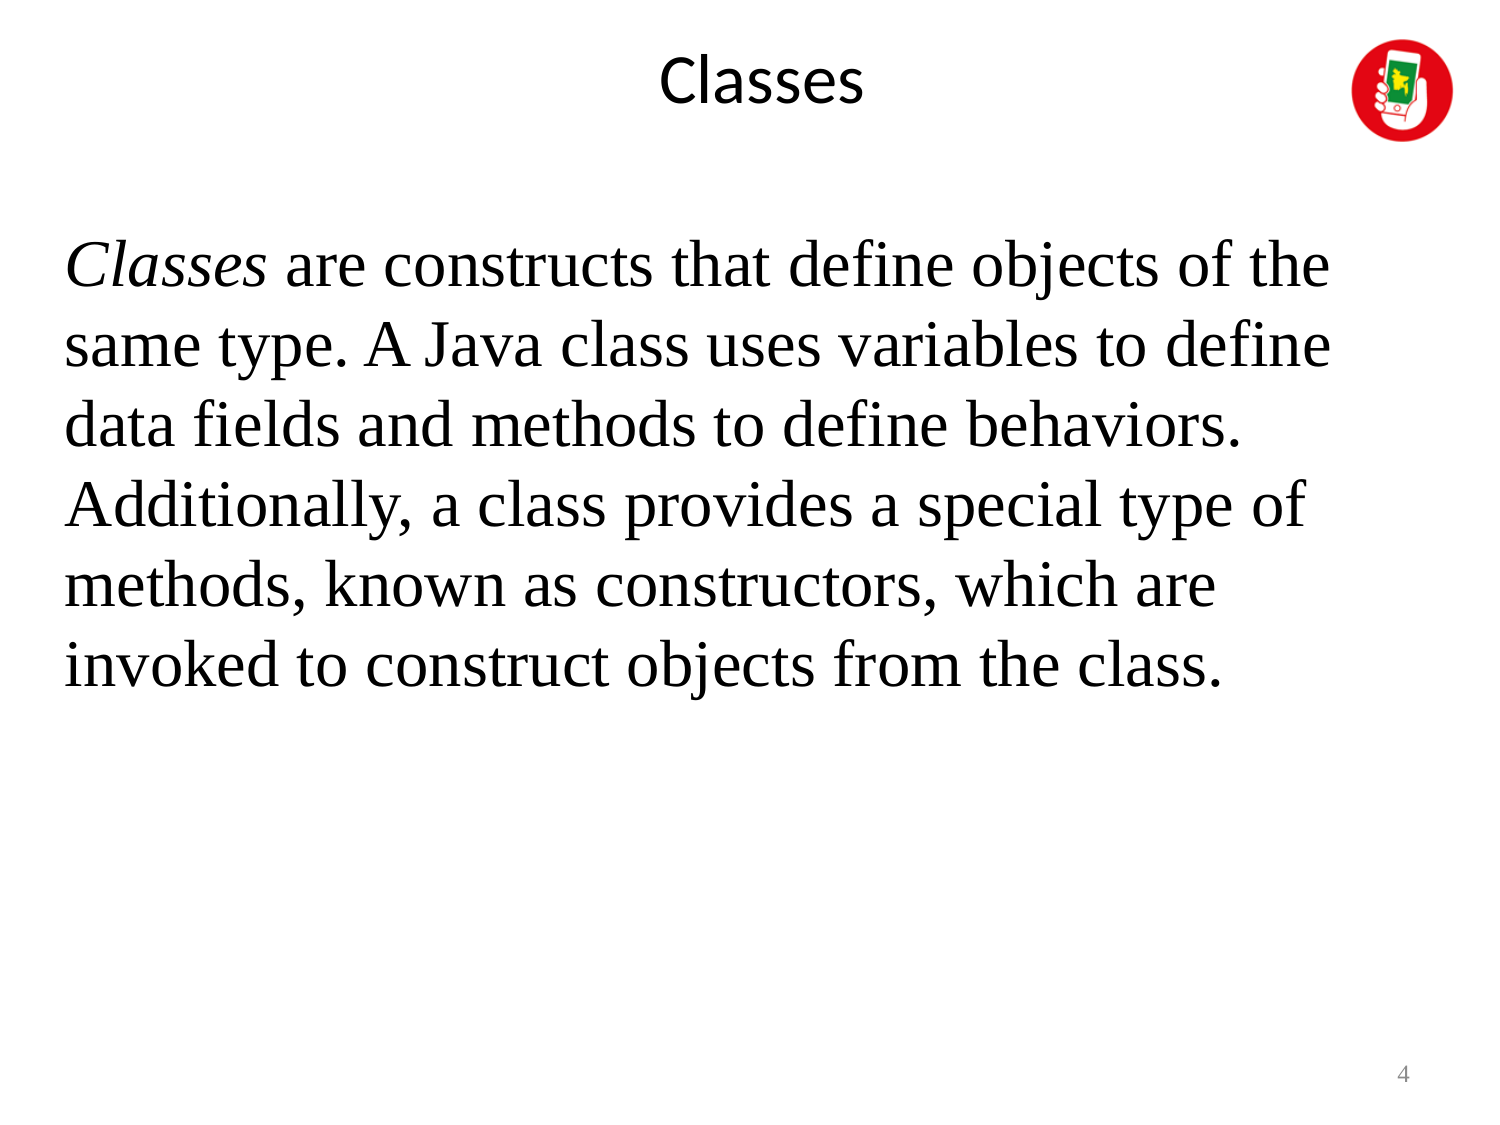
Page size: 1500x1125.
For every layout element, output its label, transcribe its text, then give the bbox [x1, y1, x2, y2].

picture [1350, 37, 1455, 143]
slide_number 4 [1074, 1042, 1425, 1103]
text_box Classes are constructs that define objects of the same type. A Java class uses variables to define data fields and methods to define behaviors. Additionally, a class provides a special type of methods, known as constructors, which are invoked to construct objects from the class. [49, 212, 1463, 707]
title Classes [125, 24, 1400, 125]
